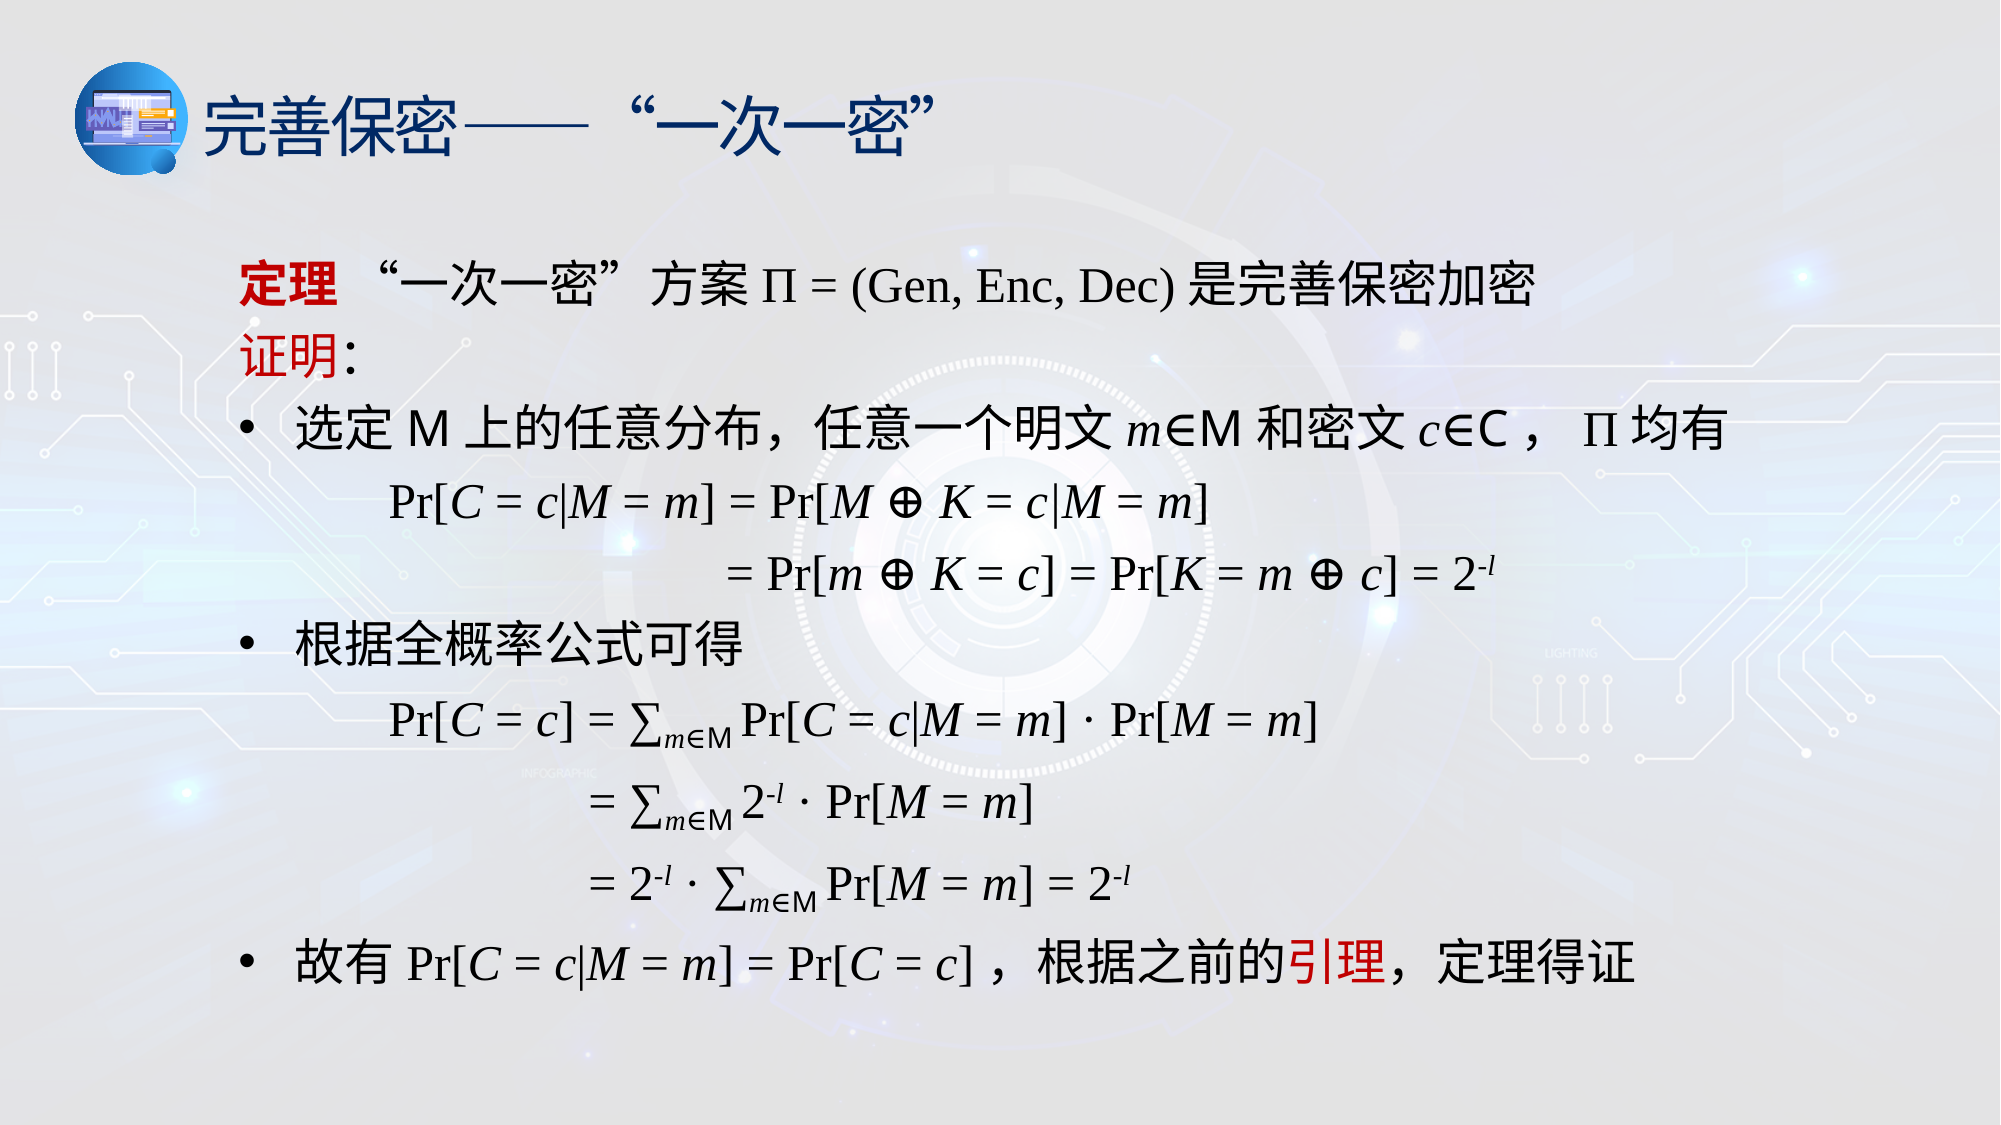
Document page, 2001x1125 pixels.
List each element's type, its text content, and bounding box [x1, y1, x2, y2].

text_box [75, 62, 1196, 176]
text_box 定理 “一次一密”方案Π = (Gen, Enc, Dec)是完善保密加密 证明： 选定M上的任意分布，任意一个明文m∈M和密文c∈C，Π均有 Pr[C = c|M = m] = Pr[M ⊕ K = c|M = m] = Pr[m ⊕ K = c] = Pr[K = m ⊕ c] = 2-l 根据全概率公式可得 Pr[C = c] = ∑m∈M Pr[C = c|M = m] · Pr[M = m] = ∑m∈M 2-l · Pr[M = m] = 2-l · ∑m∈M Pr[M = m] = 2-l 故有Pr[C = c|M = m] = Pr[C = c]，根据之前的引理，定理得证 [223, 233, 1777, 998]
